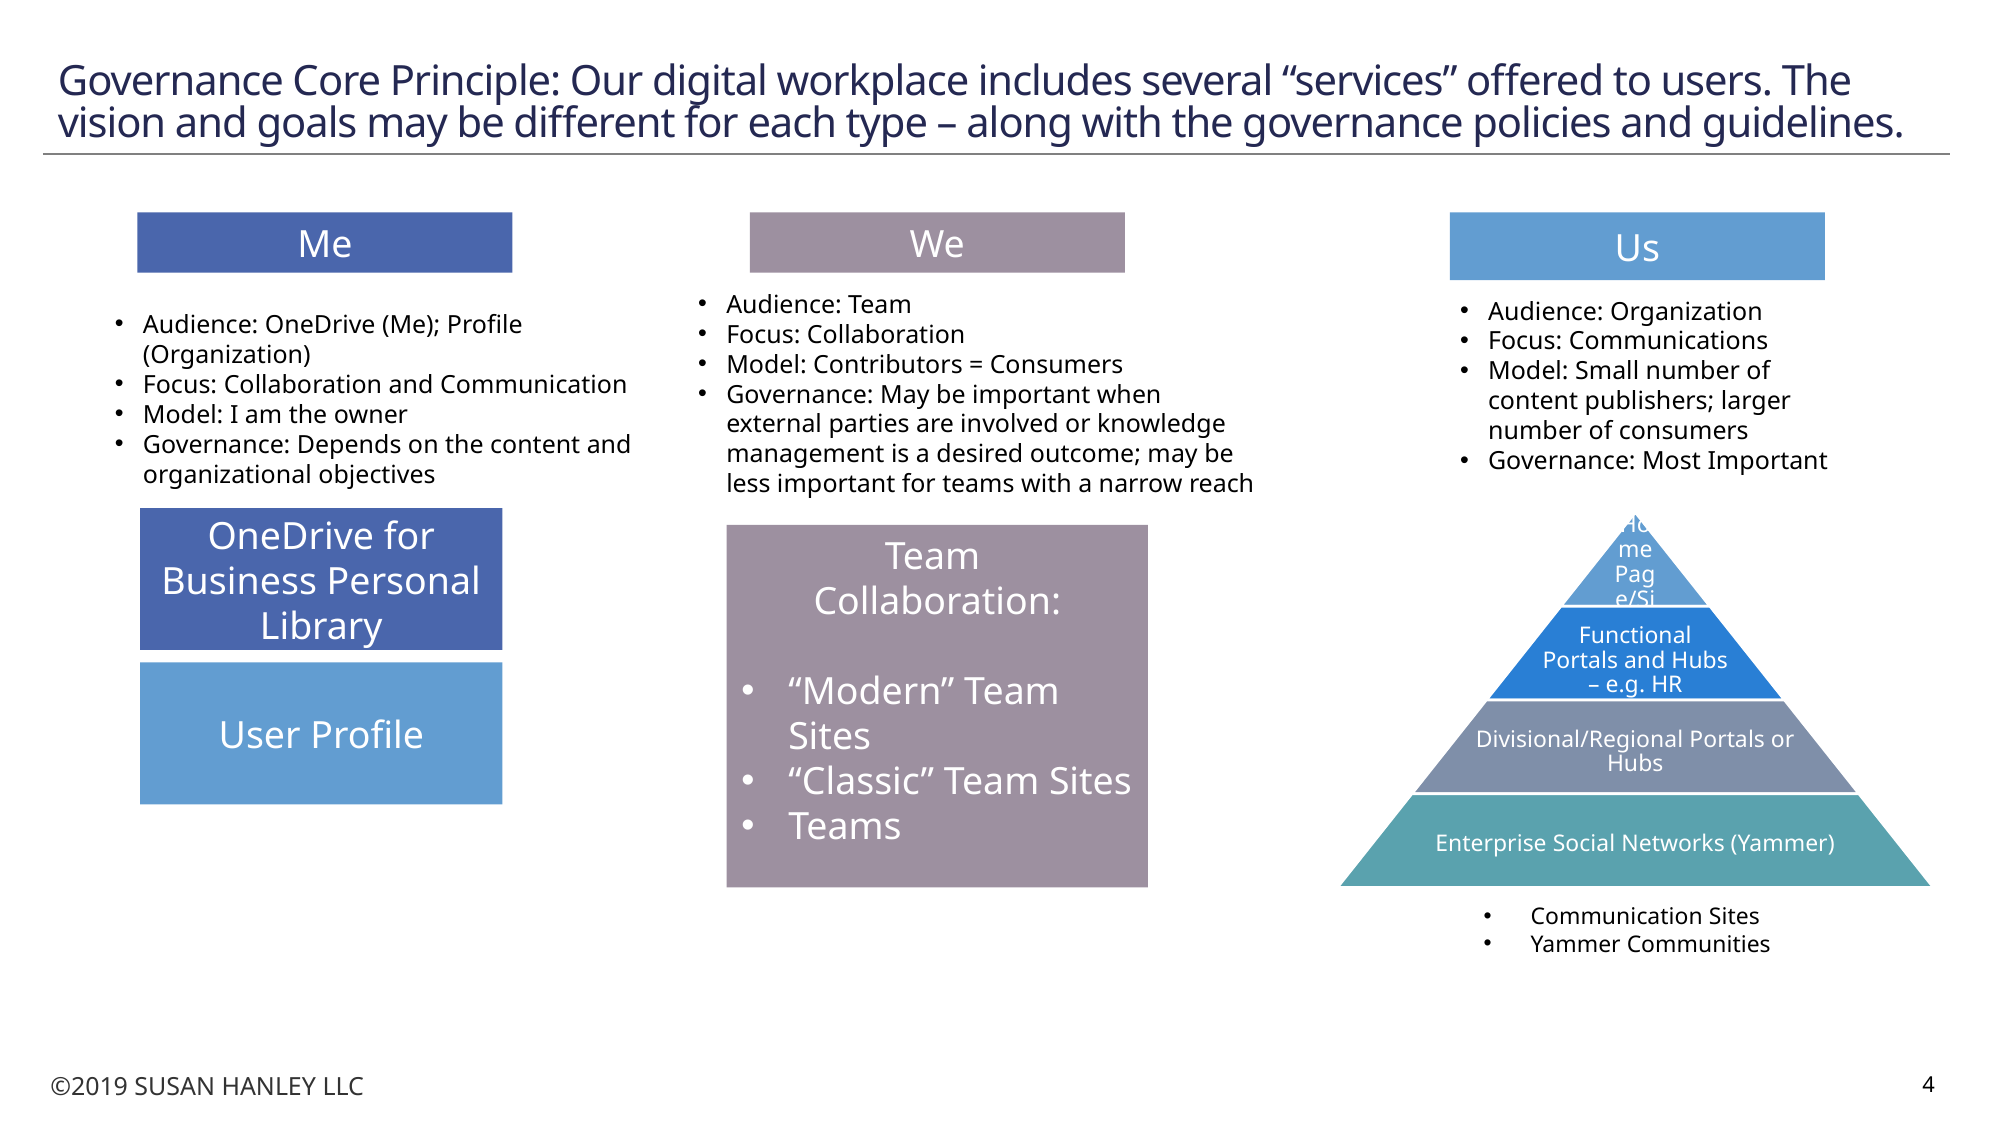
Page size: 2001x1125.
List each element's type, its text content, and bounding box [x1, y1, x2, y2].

text_box OneDrive for Business Personal Library [139, 507, 504, 651]
text_box Team Collaboration: “Modern” Team Sites “Classic” Team Sites Teams [726, 524, 1148, 888]
title Governance Core Principle: Our digital workplace includes several “services” offered to users. The vision and goals may be different for each type – along with the governance policies and guidelines. [42, 28, 1950, 154]
text_box Audience: Organization Focus: Communications Model: Small number of content publishers; larger number of consumers Governance: Most Important [1445, 287, 1858, 482]
text_box Audience: Team Focus: Collaboration Model: Contributors = Consumers Governance: May be important when external parties are involved or knowledge management is a desired outcome; may be less important for teams with a narrow reach [683, 280, 1279, 506]
text_box User Profile [139, 661, 504, 806]
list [1336, 511, 1934, 888]
slide_number 4 [1734, 1055, 1950, 1116]
text_box Communication Sites Yammer Communities [1468, 897, 1874, 964]
text_box Us [1449, 212, 1825, 281]
text_box Audience: OneDrive (Me); Profile (Organization) Focus: Collaboration and Communication Model: I am the owner Governance: Depends on the content and organizational objectives [99, 301, 696, 496]
text_box We [749, 211, 1126, 274]
text_box Me [136, 211, 514, 274]
